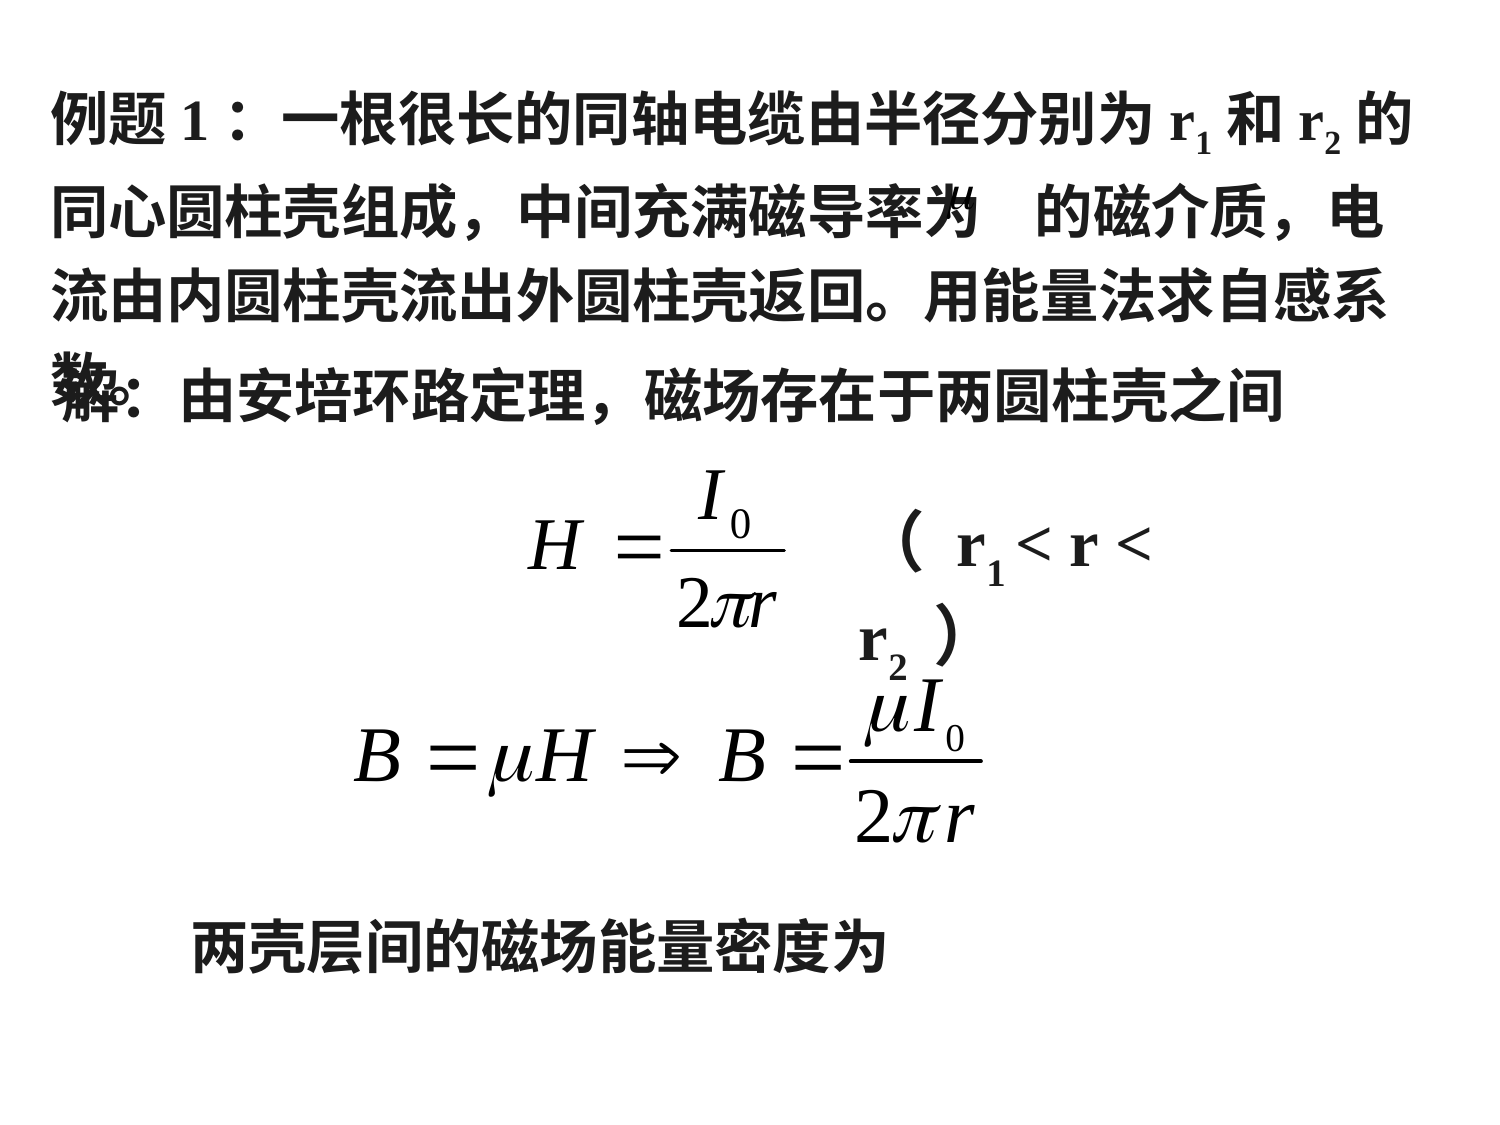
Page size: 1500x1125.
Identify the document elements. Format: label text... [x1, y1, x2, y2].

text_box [339, 655, 1001, 860]
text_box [515, 445, 798, 644]
text_box 两壳层间的磁场能量密度为 [175, 902, 1137, 988]
text_box 解：由安培环路定理，磁场存在于两圆柱壳之间 [46, 351, 1418, 437]
text_box （ r1 < r < r2 ） [843, 492, 1313, 696]
text_box 例题1：一根很长的同轴电缆由半径分别为r1和r2的同心圆柱壳组成，中间充满磁导率为 的磁介质，电流由内圆柱壳流出外圆柱壳返回。用能量法求自感系数。 [35, 58, 1454, 421]
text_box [937, 175, 987, 231]
